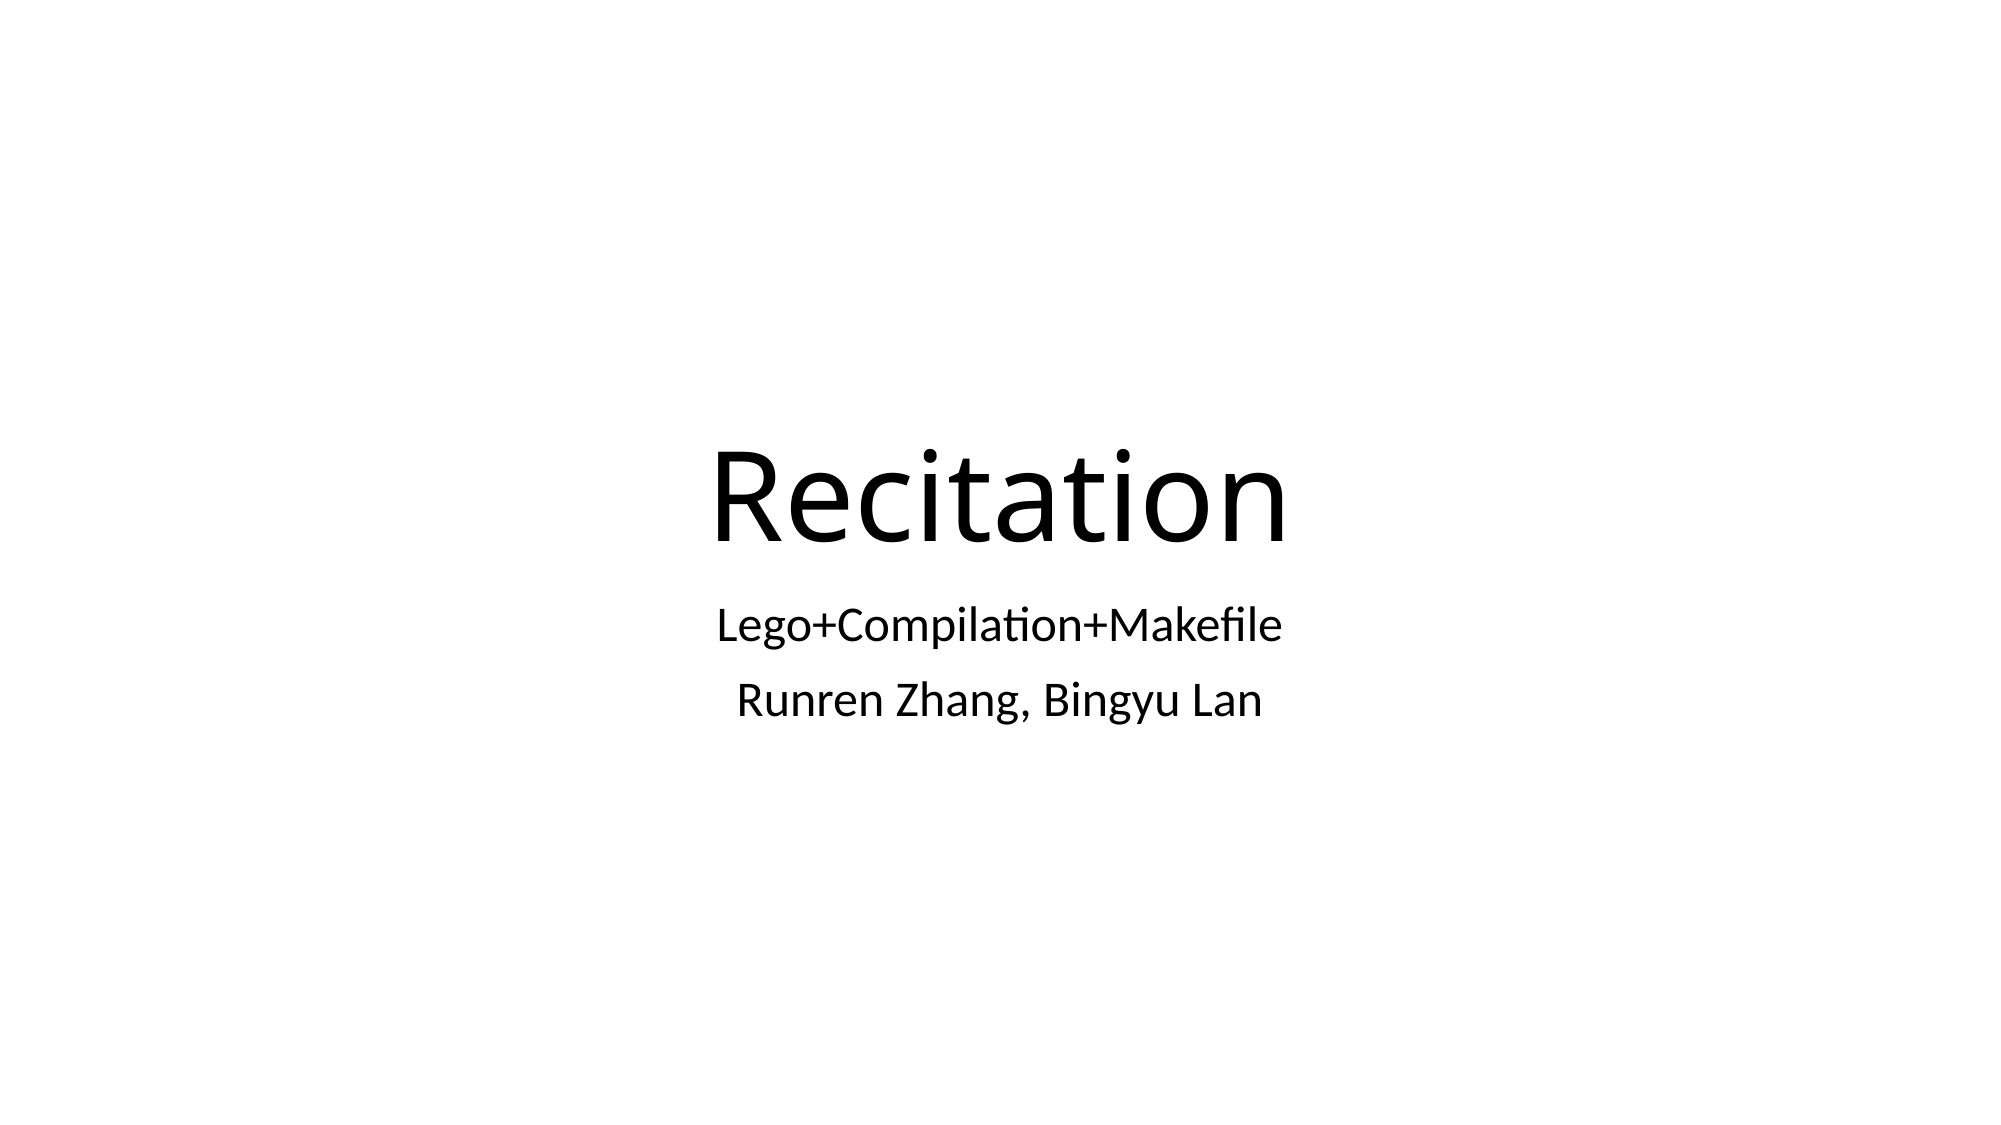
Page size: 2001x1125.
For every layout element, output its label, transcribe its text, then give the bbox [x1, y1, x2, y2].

title Recitation [249, 184, 1750, 576]
subtitle Lego+Compilation+Makefile Runren Zhang, Bingyu Lan [249, 590, 1750, 863]
